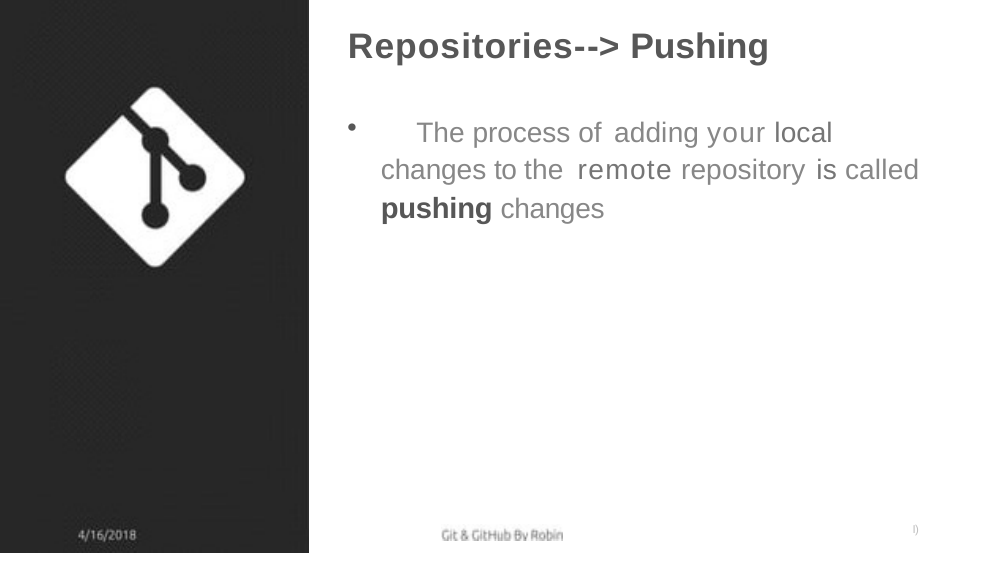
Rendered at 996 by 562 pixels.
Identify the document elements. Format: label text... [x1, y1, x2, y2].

title Repositories--> Pushing [345, 20, 780, 109]
text_box The process of adding your local changes to the remote repository is called pushing changes [345, 109, 946, 225]
text_box I) [910, 520, 922, 537]
picture [0, 0, 309, 554]
picture [441, 524, 564, 541]
